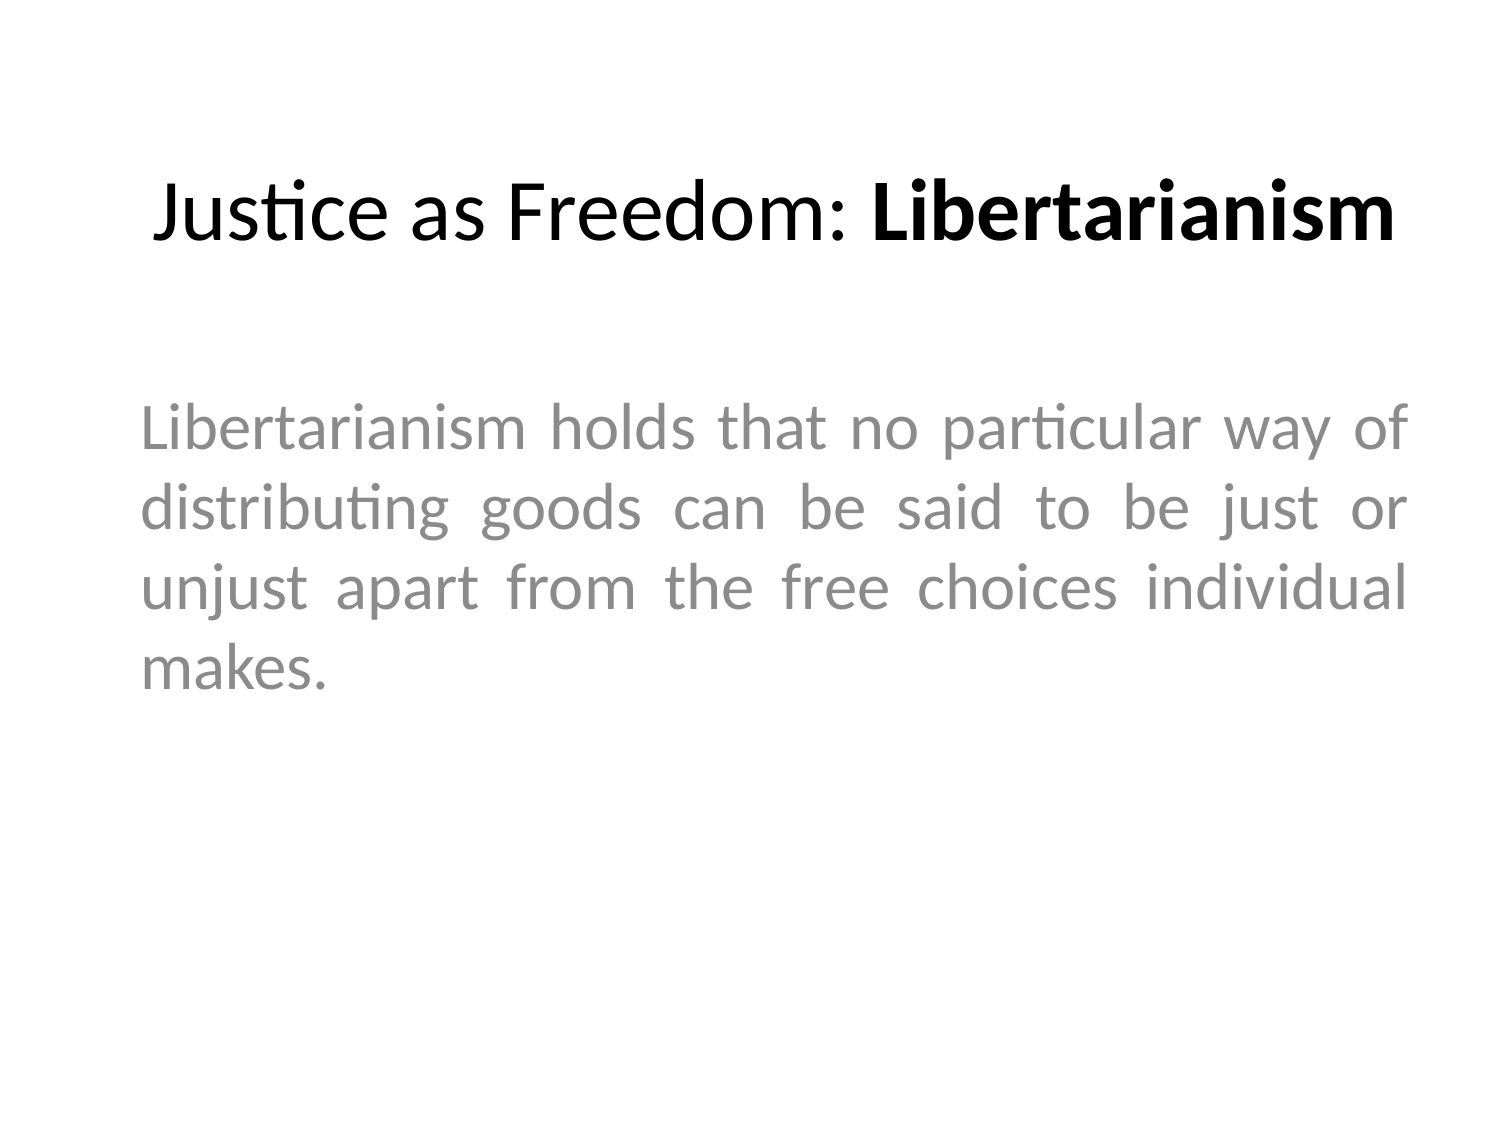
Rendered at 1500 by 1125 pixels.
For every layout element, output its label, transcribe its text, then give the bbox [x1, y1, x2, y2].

title Justice as Freedom: Libertarianism [137, 137, 1413, 375]
subtitle Libertarianism holds that no particular way of distributing goods can be said to be just or unjust apart from the free choices individual makes. [125, 375, 1425, 900]
